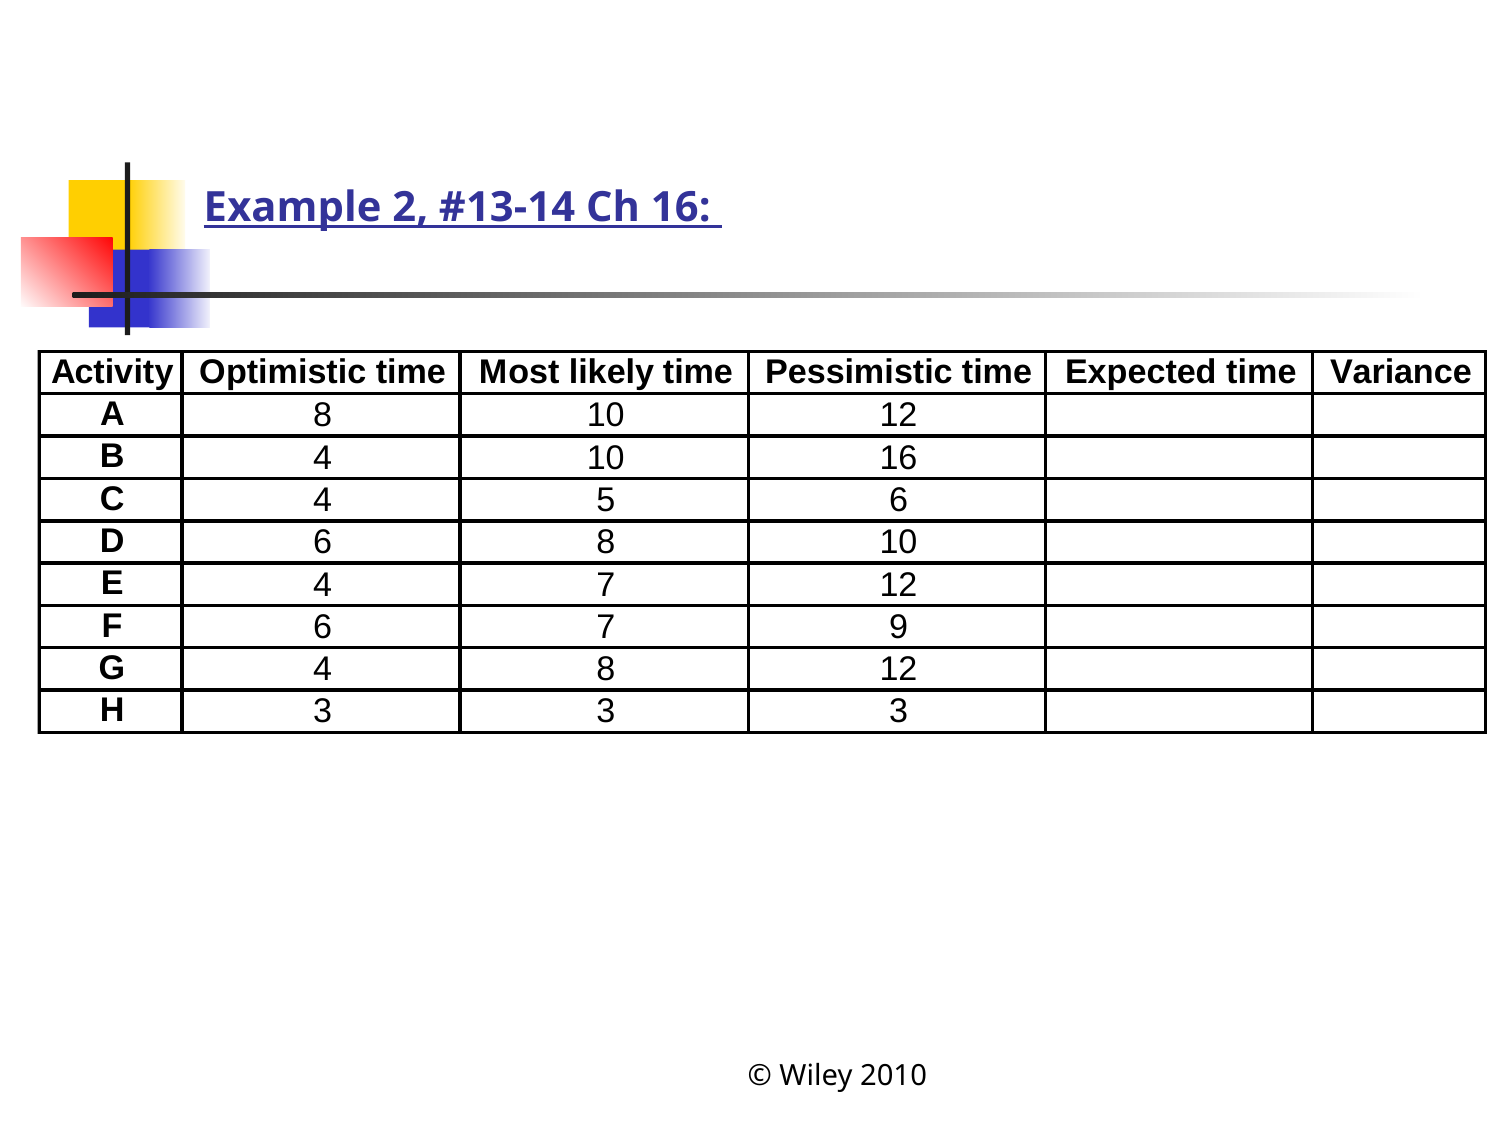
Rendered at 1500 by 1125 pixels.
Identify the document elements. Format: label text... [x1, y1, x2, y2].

footer © Wiley 2010 [599, 1023, 1076, 1100]
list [37, 349, 1488, 735]
title Example 2, #13-14 Ch 16: [188, 35, 1468, 238]
